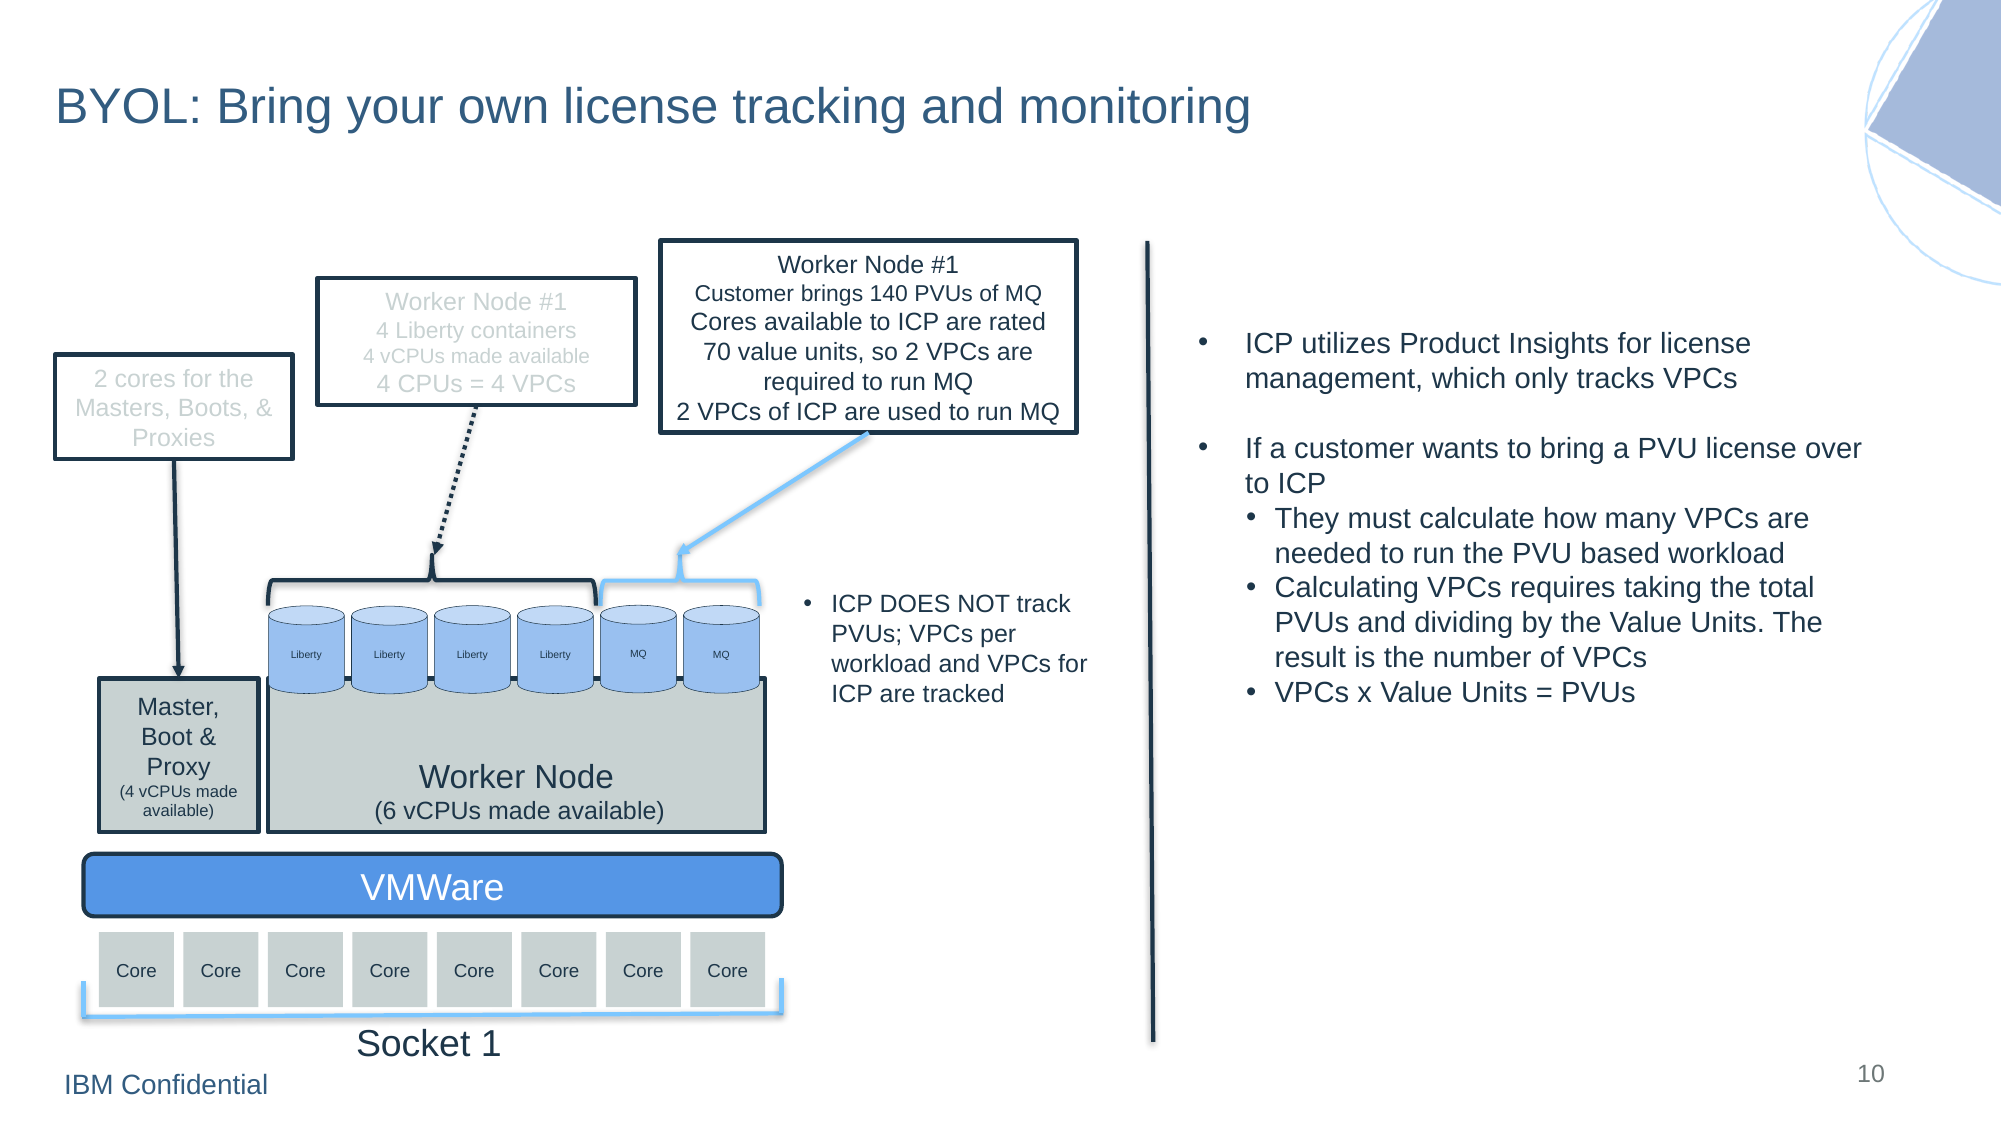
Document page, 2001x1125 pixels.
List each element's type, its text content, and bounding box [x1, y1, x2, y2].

text_box ICP DOES NOT track PVUs; VPCs per workload and VPCs for ICP are tracked [788, 580, 1124, 715]
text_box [434, 408, 477, 556]
text_box ICP utilizes Product Insights for license management, which only tracks VPCs If a customer wants to bring a PVU license over to ICP They must calculate how many VPCs are needed to run the PVU based workload Calculating VPCs requires taking the total PVUs and dividing by the Value Units. The result is the number of VPCs VPCs x Value Units = PVUs [1183, 316, 1900, 751]
text_box Worker Node #1 Customer brings 140 PVUs of MQ Cores available to ICP are rated 70 value units, so 2 VPCs are required to run MQ 2 VPCs of ICP are used to run MQ [660, 240, 1077, 433]
text_box Master, Boot & Proxy (4 vCPUs made available) [97, 676, 261, 834]
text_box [1147, 240, 1154, 1043]
text_box VMWare [81, 851, 784, 919]
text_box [676, 434, 869, 556]
text_box [265, 560, 598, 606]
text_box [81, 931, 784, 1018]
slide_number 10 [1433, 1042, 1900, 1103]
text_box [173, 460, 179, 679]
text_box [600, 564, 762, 606]
text_box Socket 1 [267, 1024, 590, 1072]
text_box Worker Node #1 4 Liberty containers 4 vCPUs made available 4 CPUs = 4 VPCs [317, 277, 636, 405]
text_box Worker Node (6 vCPUs made available) [266, 676, 767, 834]
text_box 2 cores for the Masters, Boots, & Proxies [55, 354, 293, 460]
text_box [268, 604, 760, 695]
title BYOL: Bring your own license tracking and monitoring [55, 62, 1832, 134]
